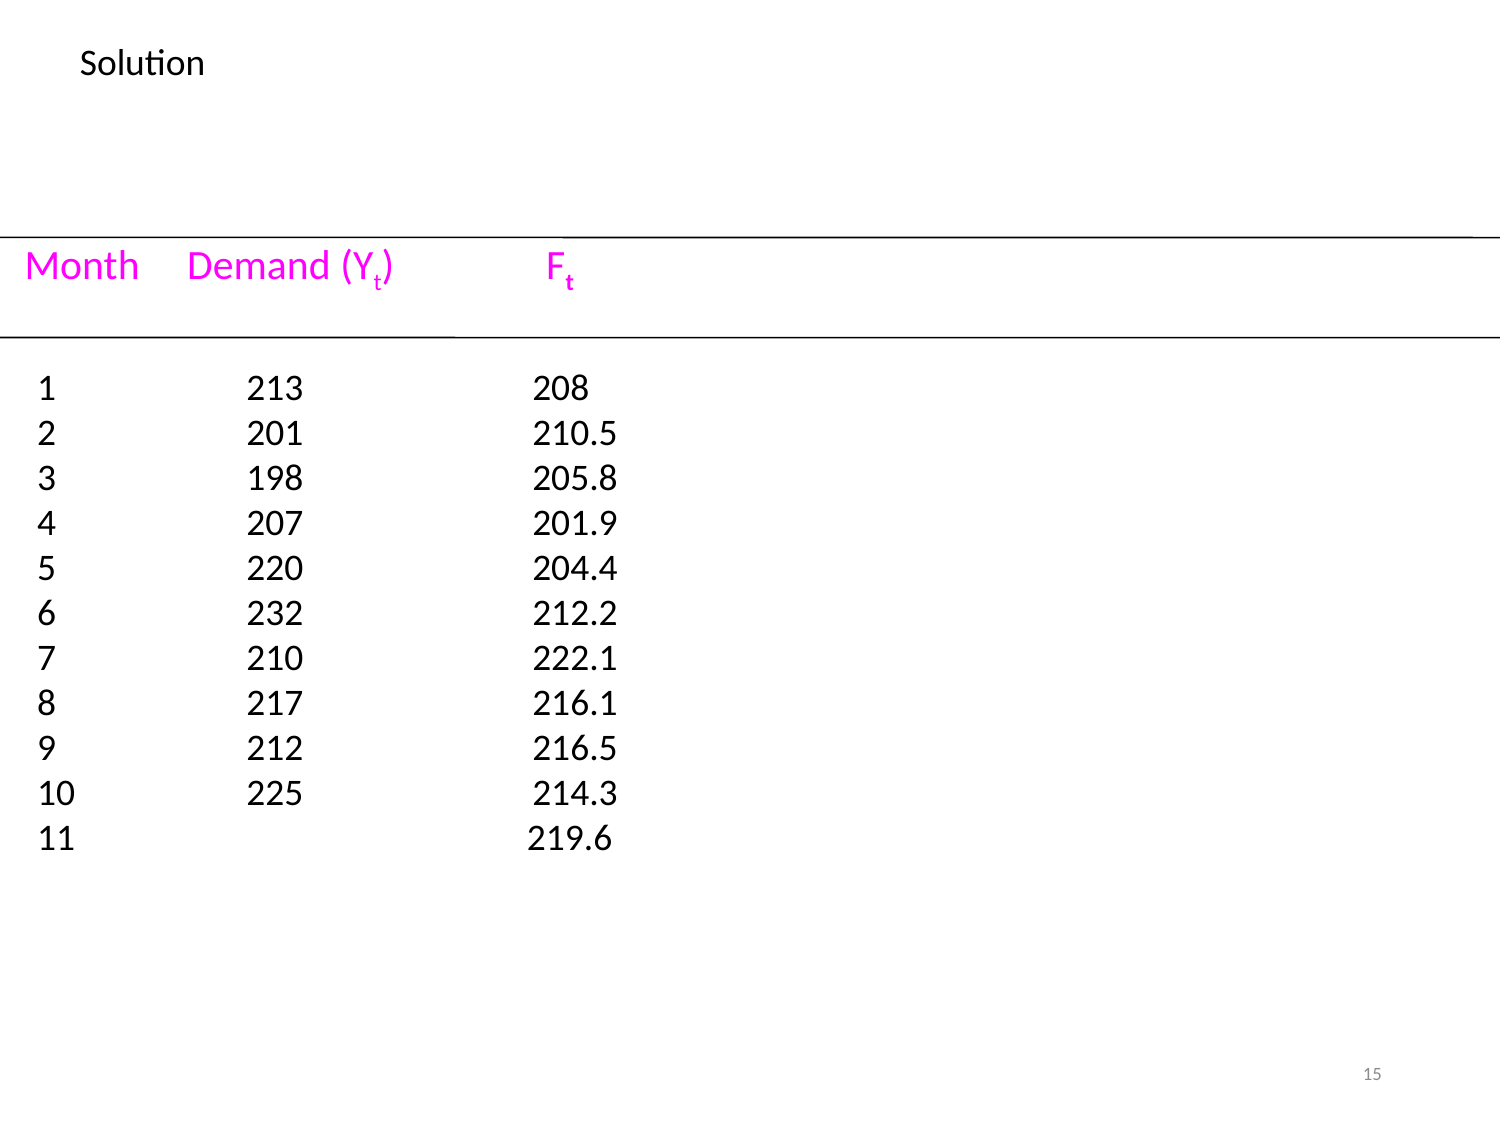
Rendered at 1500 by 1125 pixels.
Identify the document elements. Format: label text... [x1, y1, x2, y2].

text_box 213 208 201 210.5 198 205.8 207 201.9 220 204.4 232 212.2 210 222.1 217 216.1 212 216.5 225 214.3 219.6 [22, 355, 1438, 911]
text_box Month Demand (Yt) Ft [9, 230, 1275, 303]
slide_number 15 [1059, 1042, 1397, 1103]
text_box Solution [64, 30, 221, 91]
